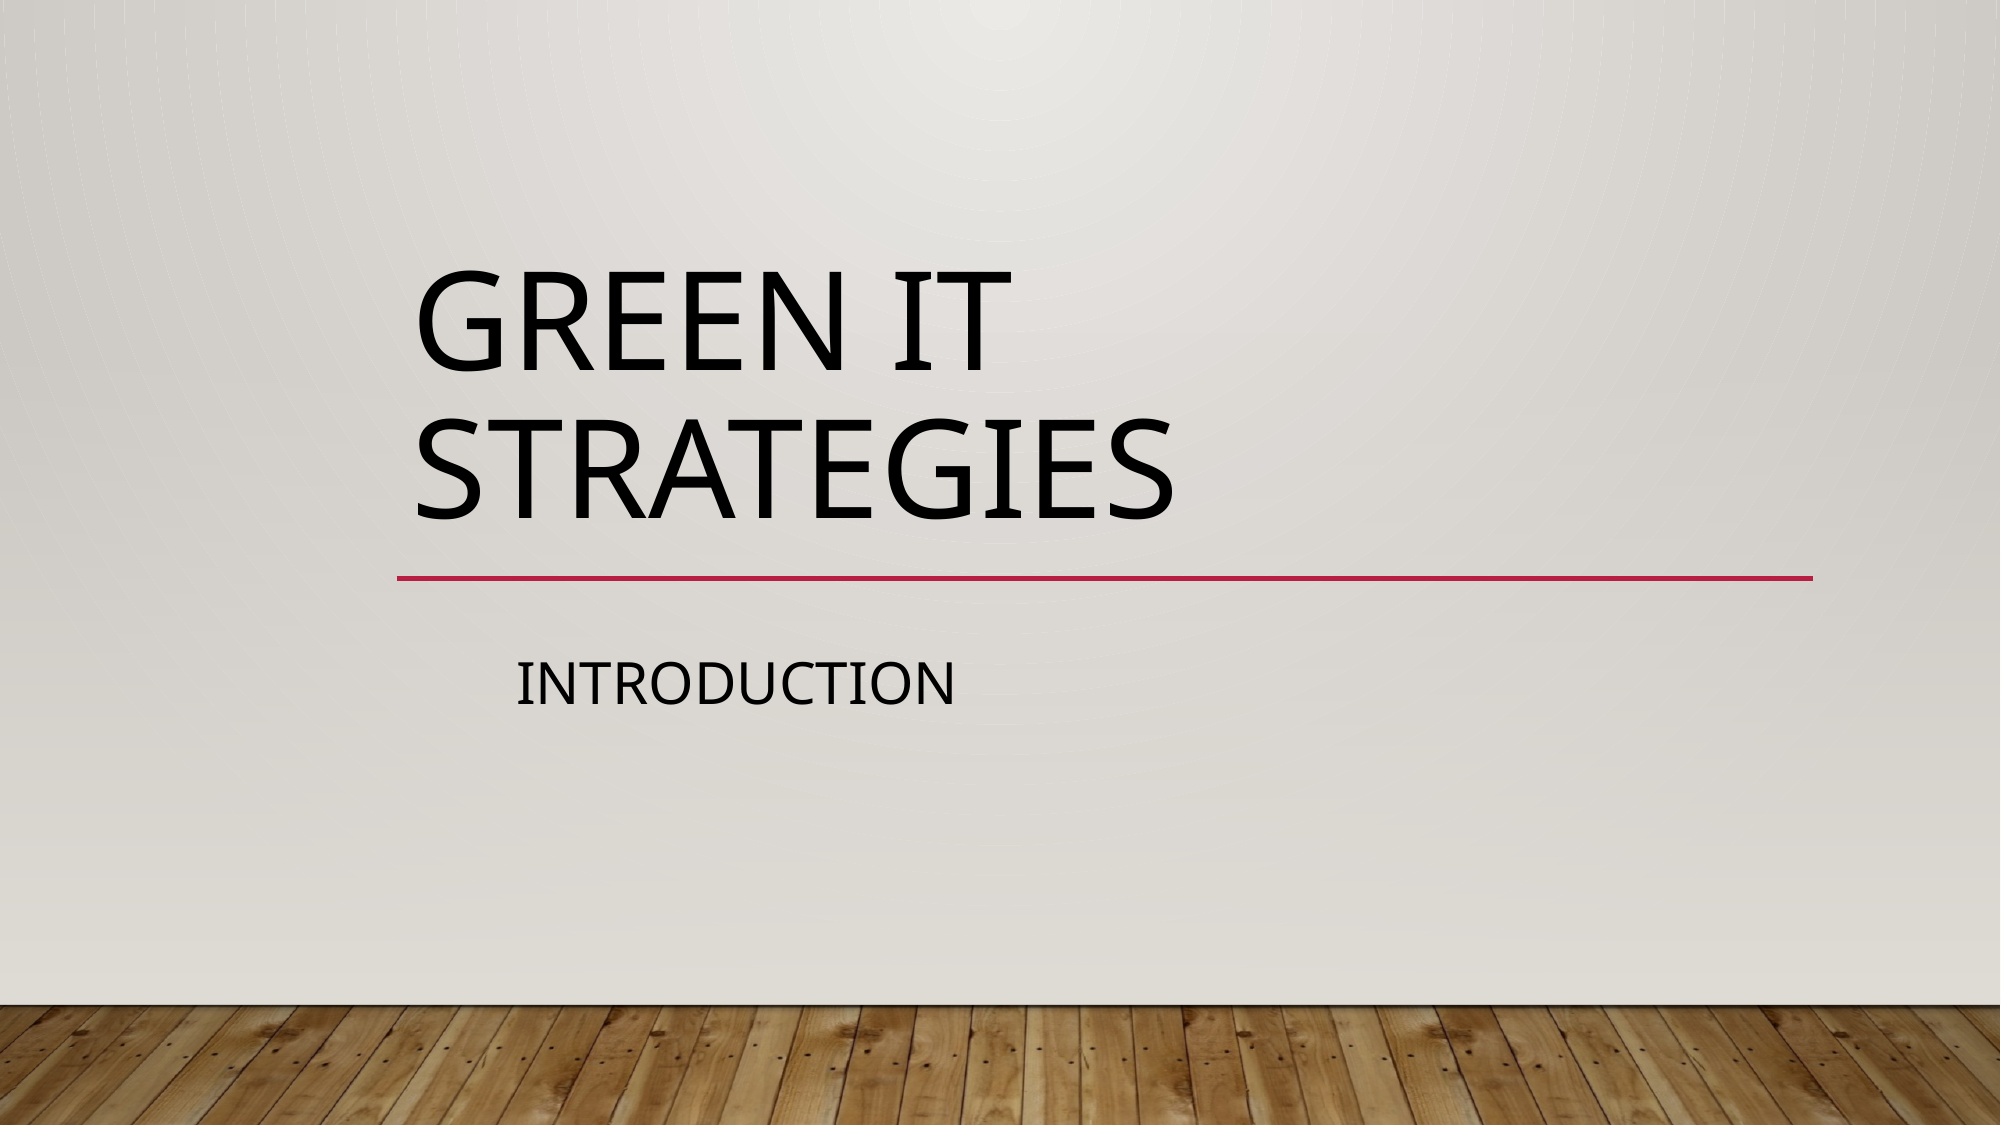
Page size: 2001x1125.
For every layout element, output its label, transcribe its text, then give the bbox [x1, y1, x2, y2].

picture [0, 1005, 2000, 1125]
subtitle INTRODUCTION [501, 617, 1552, 937]
title Green IT strategies [396, 131, 1814, 549]
